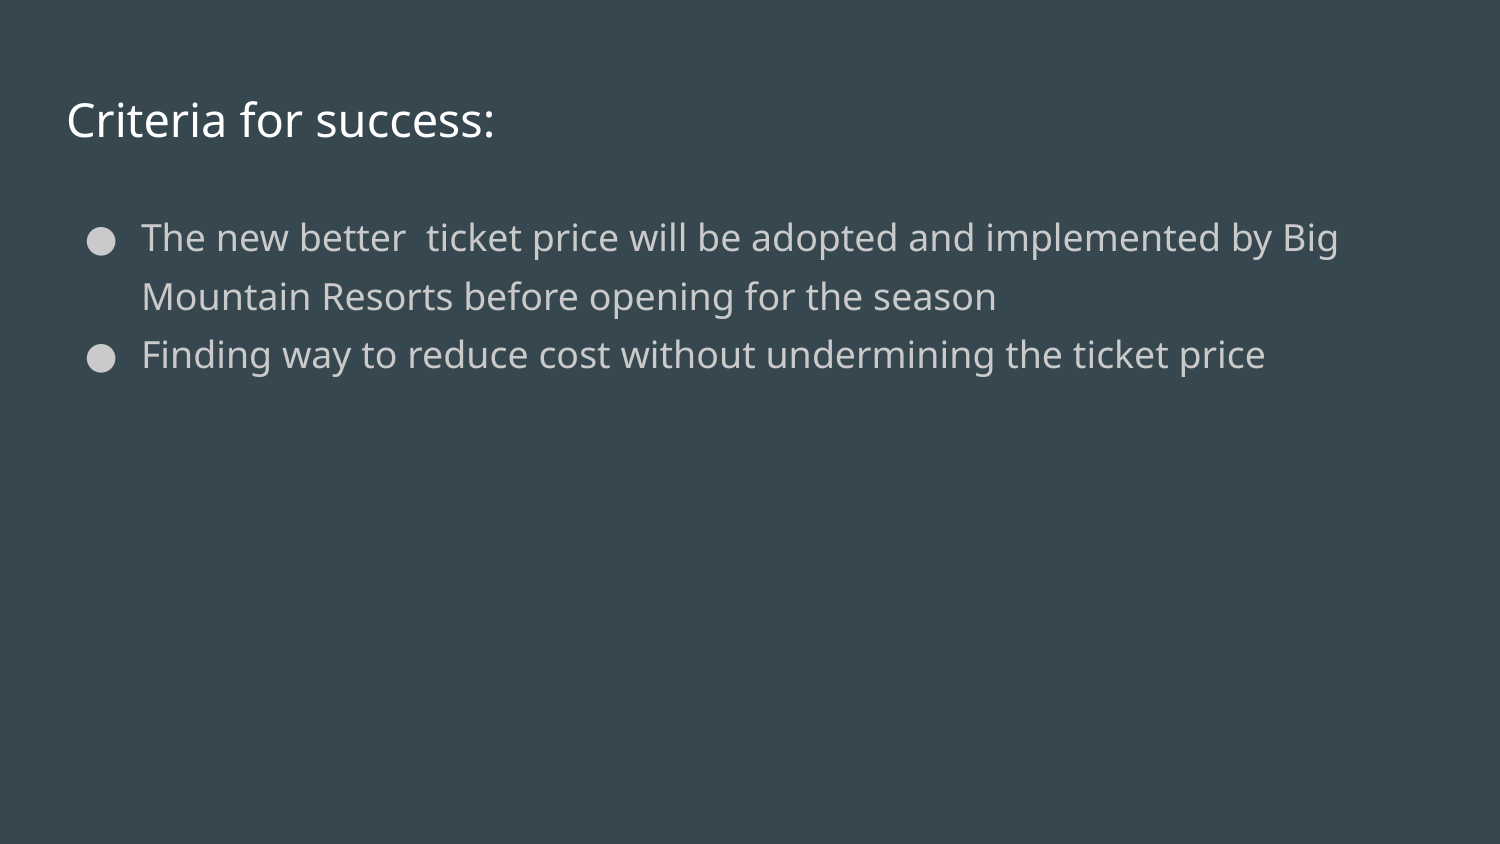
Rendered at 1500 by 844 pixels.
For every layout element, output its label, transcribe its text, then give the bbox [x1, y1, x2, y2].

list The new better ticket price will be adopted and implemented by Big Mountain Resorts before opening for the season Finding way to reduce cost without undermining the ticket price [51, 189, 1449, 750]
title Criteria for success: [51, 72, 1449, 167]
